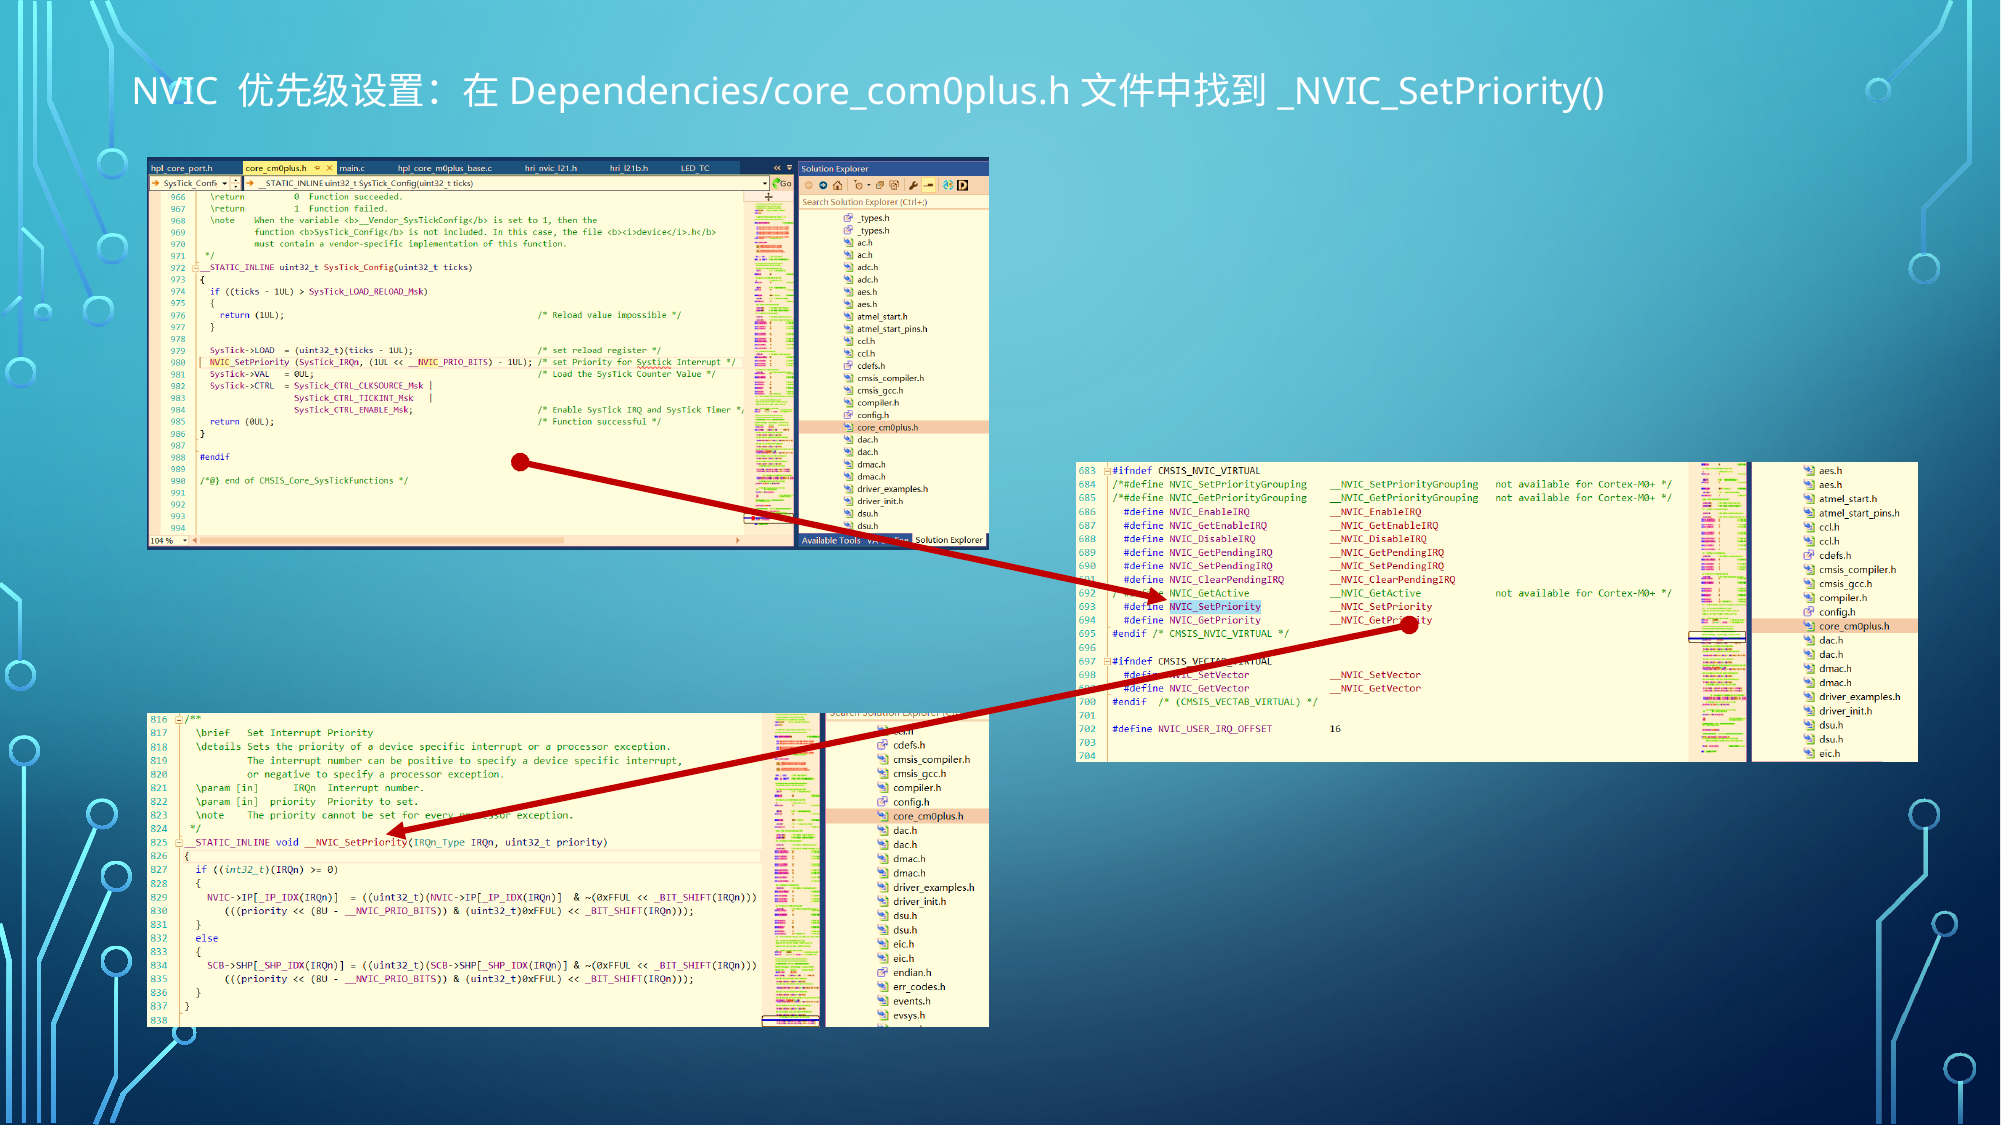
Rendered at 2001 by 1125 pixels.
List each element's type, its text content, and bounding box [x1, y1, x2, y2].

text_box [385, 624, 1410, 835]
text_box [520, 461, 1168, 601]
text_box NVIC 优先级设置：在Dependencies/core_com0plus.h文件中找到_NVIC_SetPriority() [116, 59, 1620, 119]
picture [147, 157, 989, 550]
picture [147, 713, 989, 1027]
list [1076, 461, 1918, 762]
